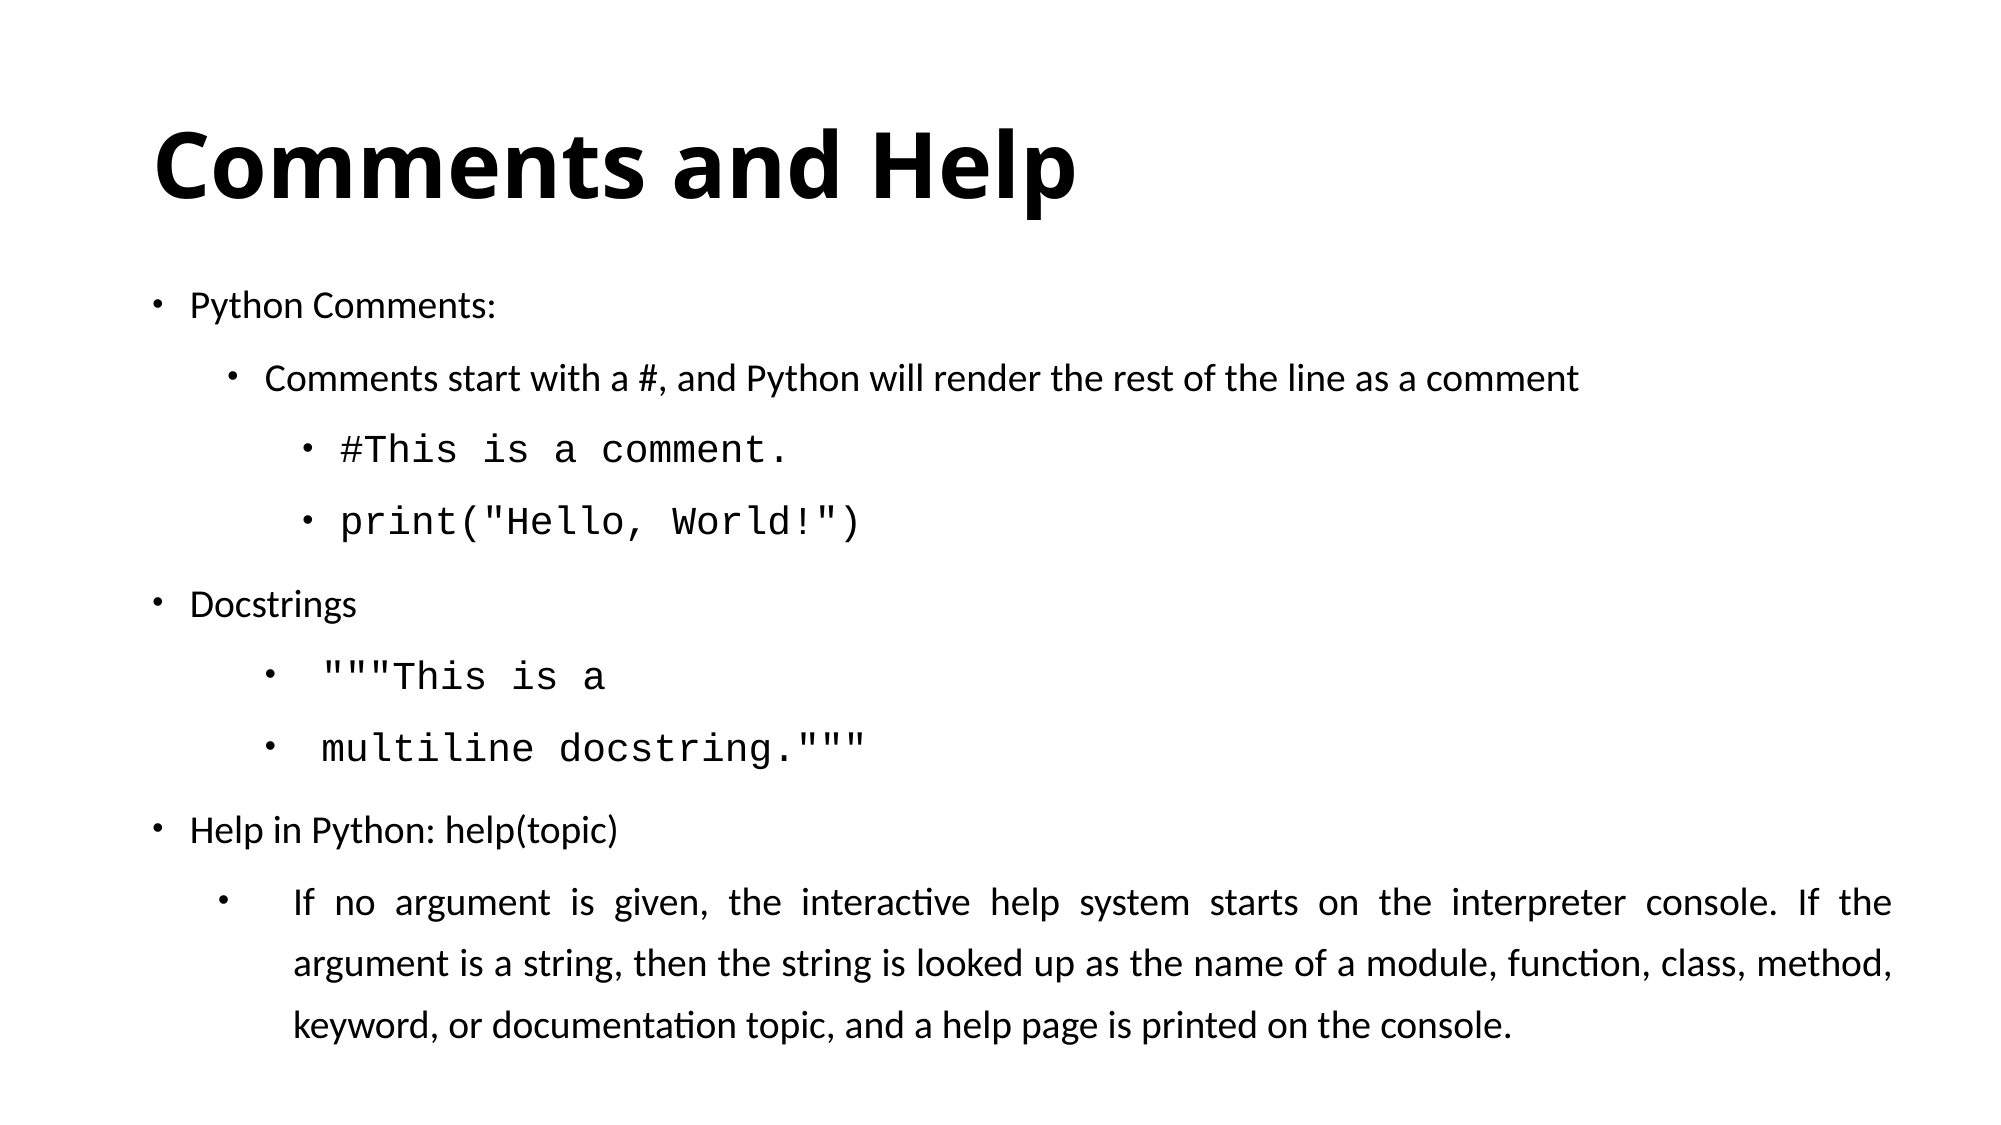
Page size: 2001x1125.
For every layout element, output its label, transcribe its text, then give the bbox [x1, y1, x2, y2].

list Python Comments: Comments start with a #, and Python will render the rest of the line as a comment #This is a comment. print("Hello, World!") Docstrings """This is a multiline docstring.""" Help in Python: help(topic) If no argument is given, the interactive help system starts on the interpreter console. If the argument is a string, then the string is looked up as the name of a module, function, class, method, keyword, or documentation topic, and a help page is printed on the console. [137, 257, 1911, 1093]
title Comments and Help [137, 59, 1863, 257]
